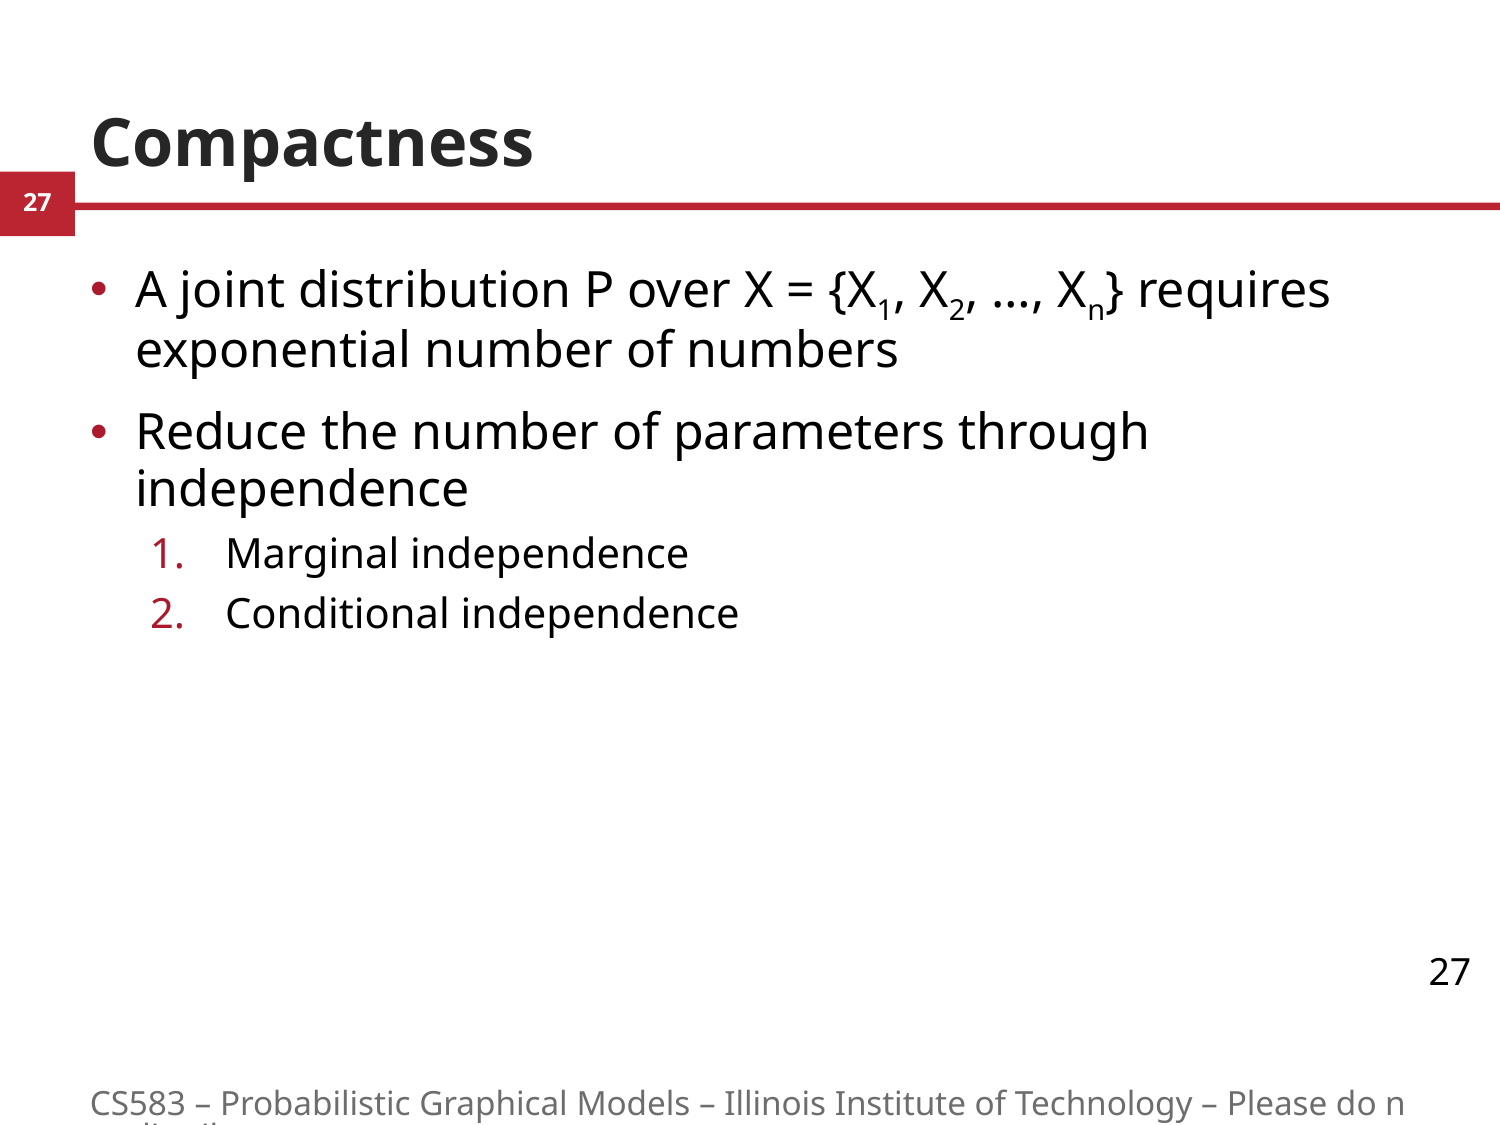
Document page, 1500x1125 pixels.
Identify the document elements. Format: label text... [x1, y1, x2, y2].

footer CS583 – Probabilistic Graphical Models – Illinois Institute of Technology – Please do not distribute. [75, 1074, 1438, 1125]
slide_number 27 [1400, 940, 1500, 1026]
title Compactness [75, 56, 1425, 188]
list A joint distribution P over X = {X1, X2, …, Xn} requires exponential number of numbers Reduce the number of parameters through independence Marginal independence Conditional independence [75, 249, 1425, 1013]
